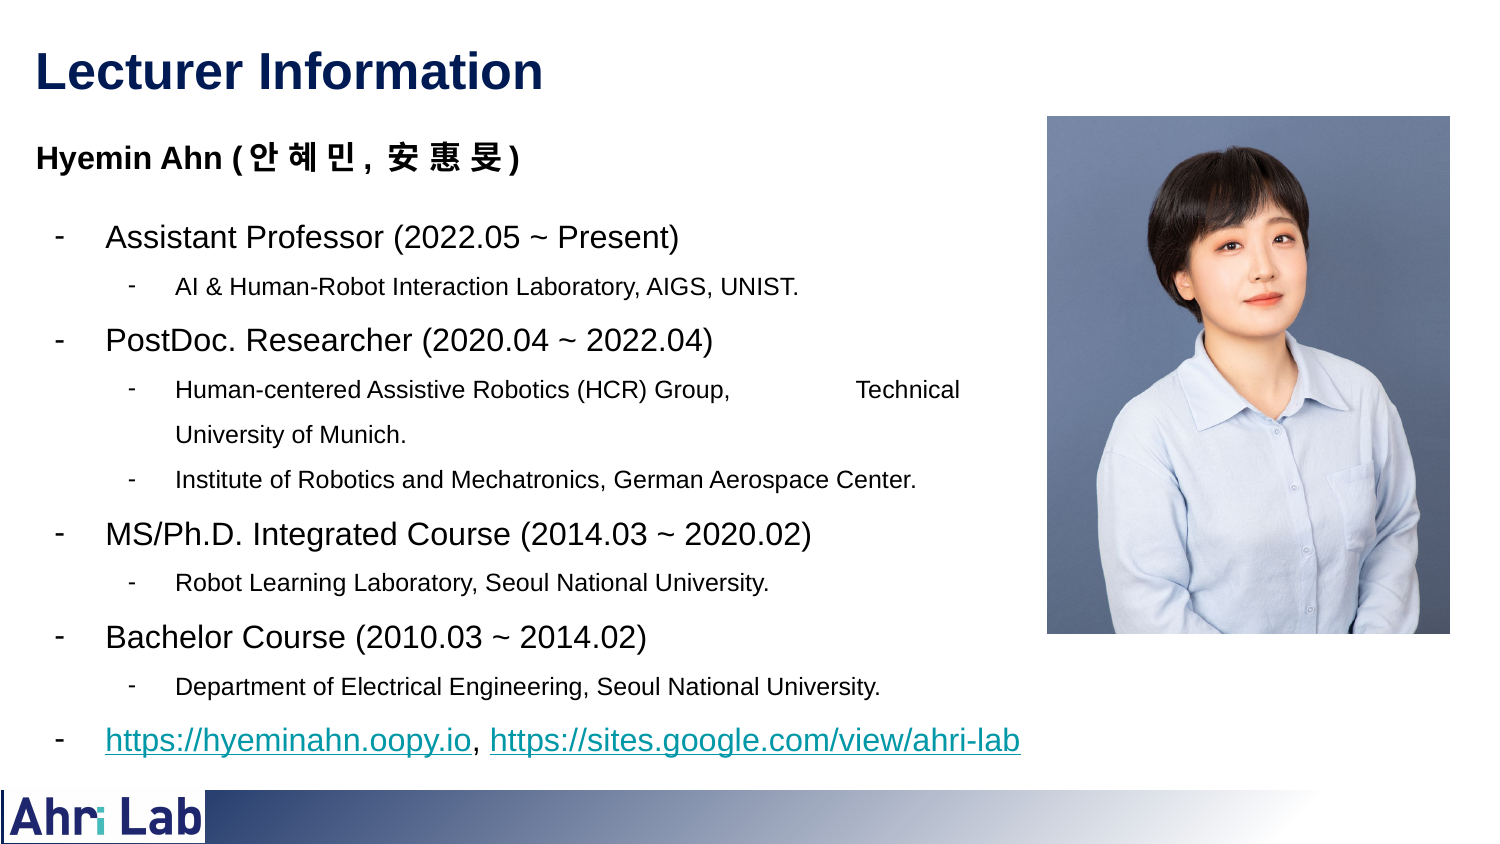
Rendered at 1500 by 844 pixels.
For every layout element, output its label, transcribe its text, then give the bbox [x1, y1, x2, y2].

list Hyemin Ahn (안 혜 민, 安 惠 旻) Assistant Professor (2022.05 ~ Present) AI & Human-Robot Interaction Laboratory, AIGS, UNIST. PostDoc. Researcher (2020.04 ~ 2022.04) Human-centered Assistive Robotics (HCR) Group, Technical University of Munich. Institute of Robotics and Mechatronics, German Aerospace Center. MS/Ph.D. Integrated Course (2014.03 ~ 2020.02) Robot Learning Laboratory, Seoul National University. Bachelor Course (2010.03 ~ 2014.02) Department of Electrical Engineering, Seoul National University. https://hyeminahn.oopy.io, https://sites.google.com/view/ahri-lab [20, 116, 1048, 780]
picture [4, 787, 205, 843]
picture [1047, 115, 1451, 634]
title Lecturer Information [20, 22, 1480, 117]
